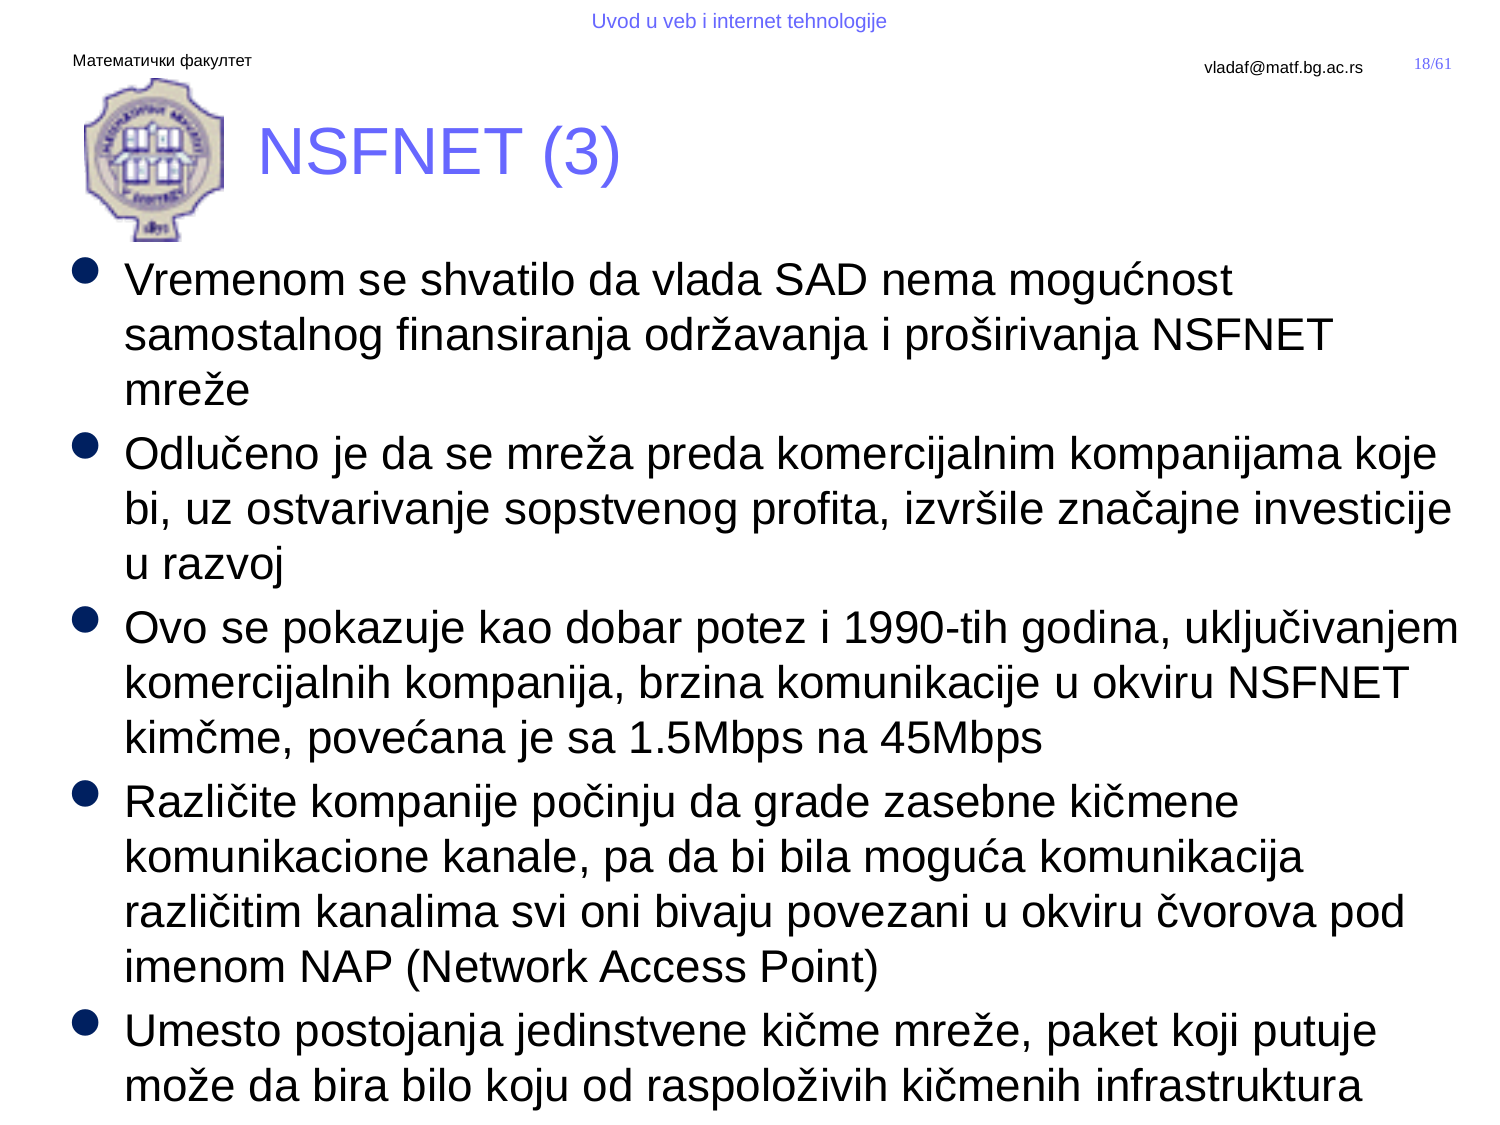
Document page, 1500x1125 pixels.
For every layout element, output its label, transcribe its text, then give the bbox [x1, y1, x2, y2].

list Vremenom se shvatilo da vlada SAD nema mogućnost samostalnog finansiranja održavanja i proširivanja NSFNET mreže Odlučeno je da se mreža preda komercijalnim kompanijama koje bi, uz ostvarivanje sopstvenog profita, izvršile značajne investicije u razvoj Ovo se pokazuje kao dobar potez i 1990-tih godina, uključivanjem komercijalnih kompanija, brzina komunikacije u okviru NSFNET kimčme, povećana je sa 1.5Mbps na 45Mbps Različite kompanije počinju da grade zasebne kičmene komunikacione kanale, pa da bi bila moguća komunikacija različitim kanalima svi oni bivaju povezani u okviru čvorova pod imenom NAP (Network Access Point) Umesto postojanja jedinstvene kičme mreže, paket koji putuje može da bira bilo koju od raspoloživih kičmenih infrastruktura [53, 242, 1483, 598]
title NSFNET (3) [242, 54, 1388, 242]
picture [84, 78, 224, 242]
